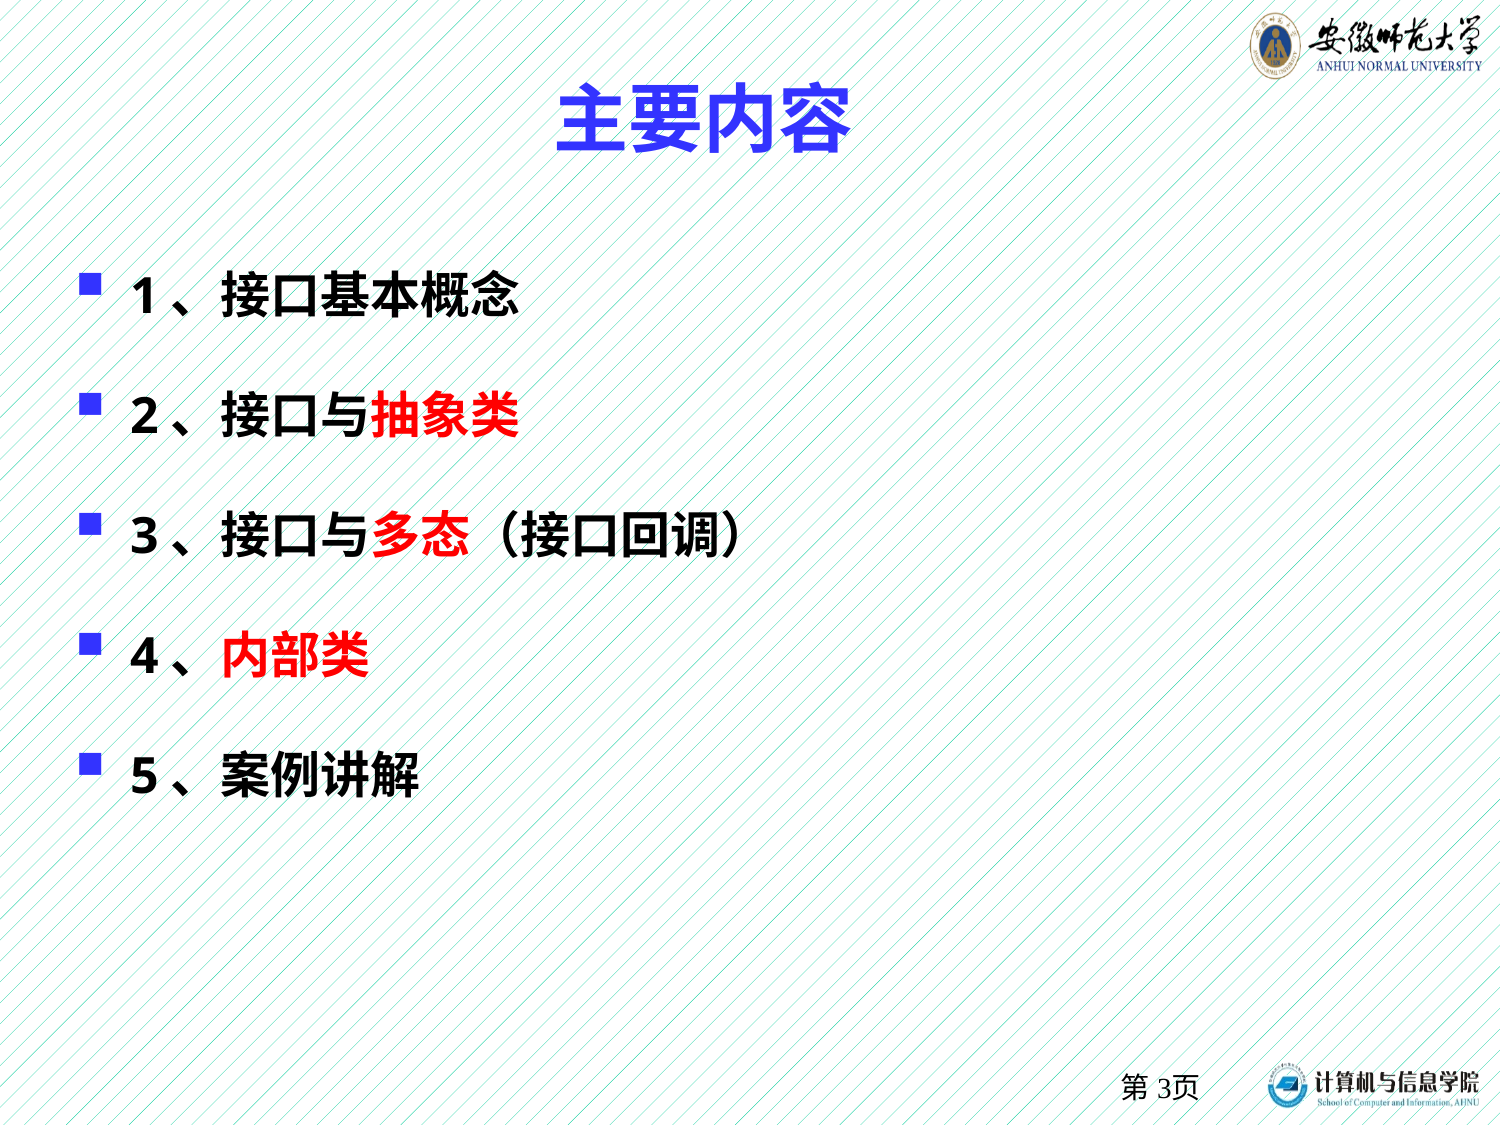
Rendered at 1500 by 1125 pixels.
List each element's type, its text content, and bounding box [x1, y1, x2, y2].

picture [1237, 2, 1500, 114]
picture [1245, 1057, 1500, 1120]
slide_number 第页 [903, 1061, 1217, 1118]
title 主要内容 [159, 60, 1247, 173]
list 1、接口基本概念 2、接口与抽象类 3、接口与多态（接口回调） 4、内部类 5、案例讲解 [58, 196, 1442, 870]
